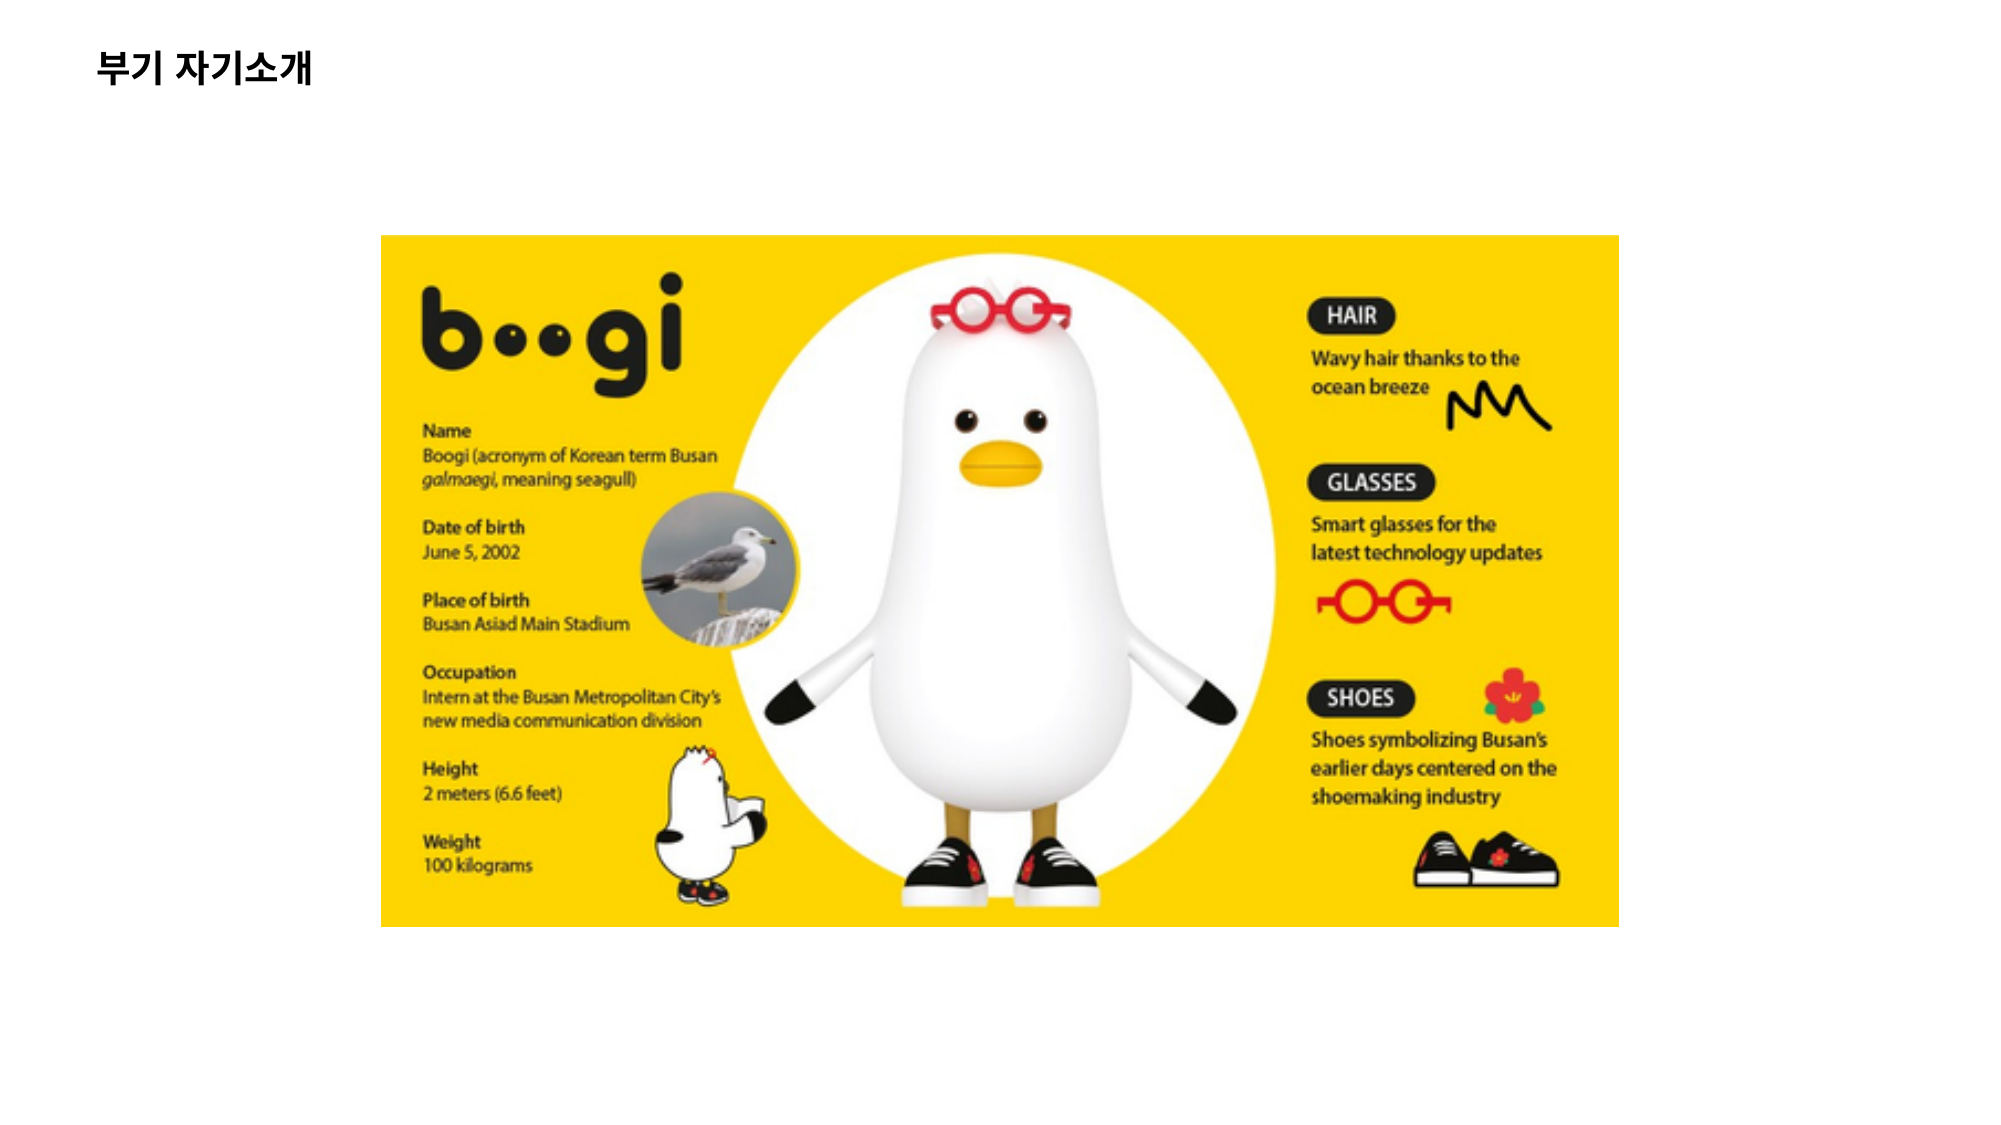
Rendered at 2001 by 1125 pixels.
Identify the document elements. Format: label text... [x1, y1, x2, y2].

text_box 부기 자기소개 [81, 37, 329, 98]
picture [381, 235, 1619, 927]
